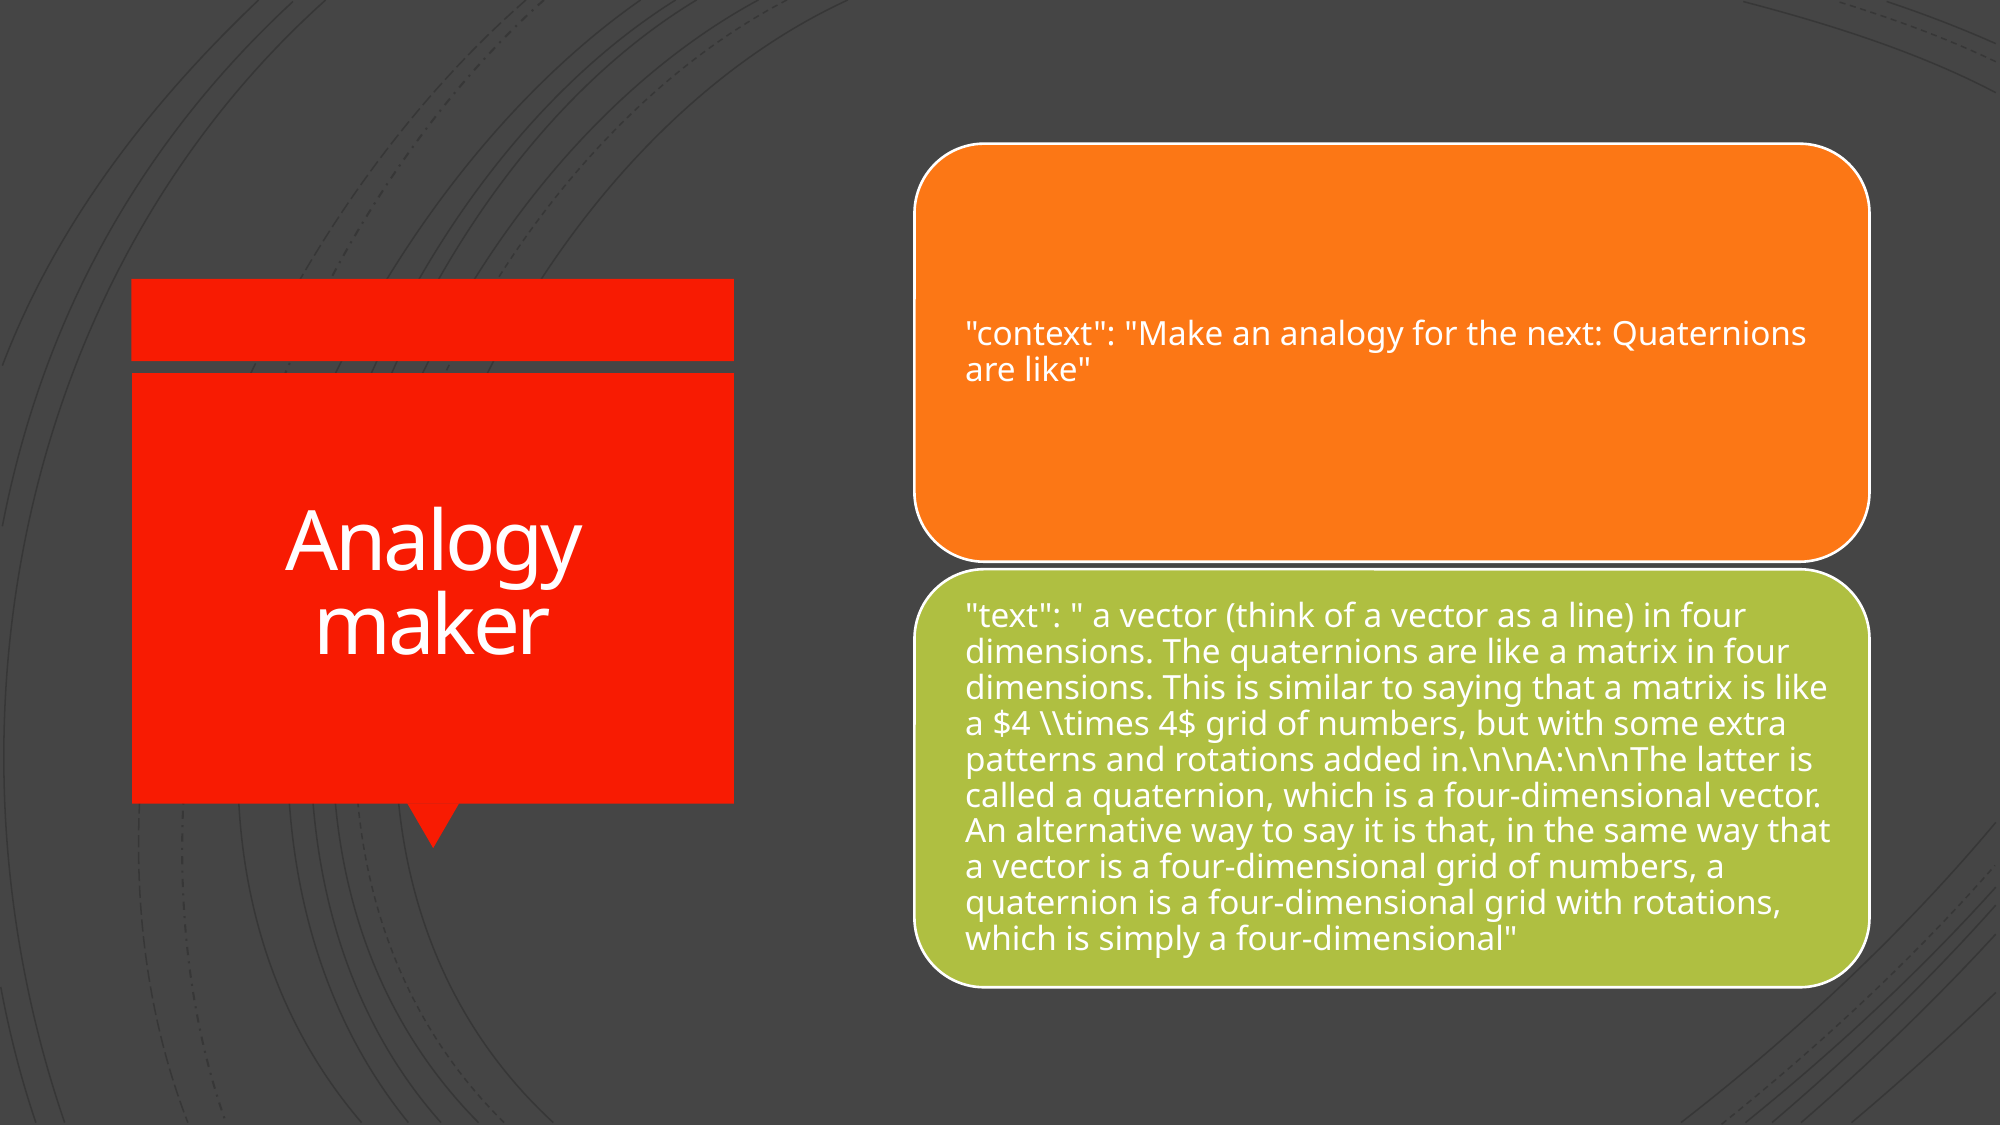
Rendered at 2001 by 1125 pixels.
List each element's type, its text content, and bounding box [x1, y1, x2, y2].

title Analogy maker [145, 385, 720, 789]
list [914, 131, 1870, 1000]
